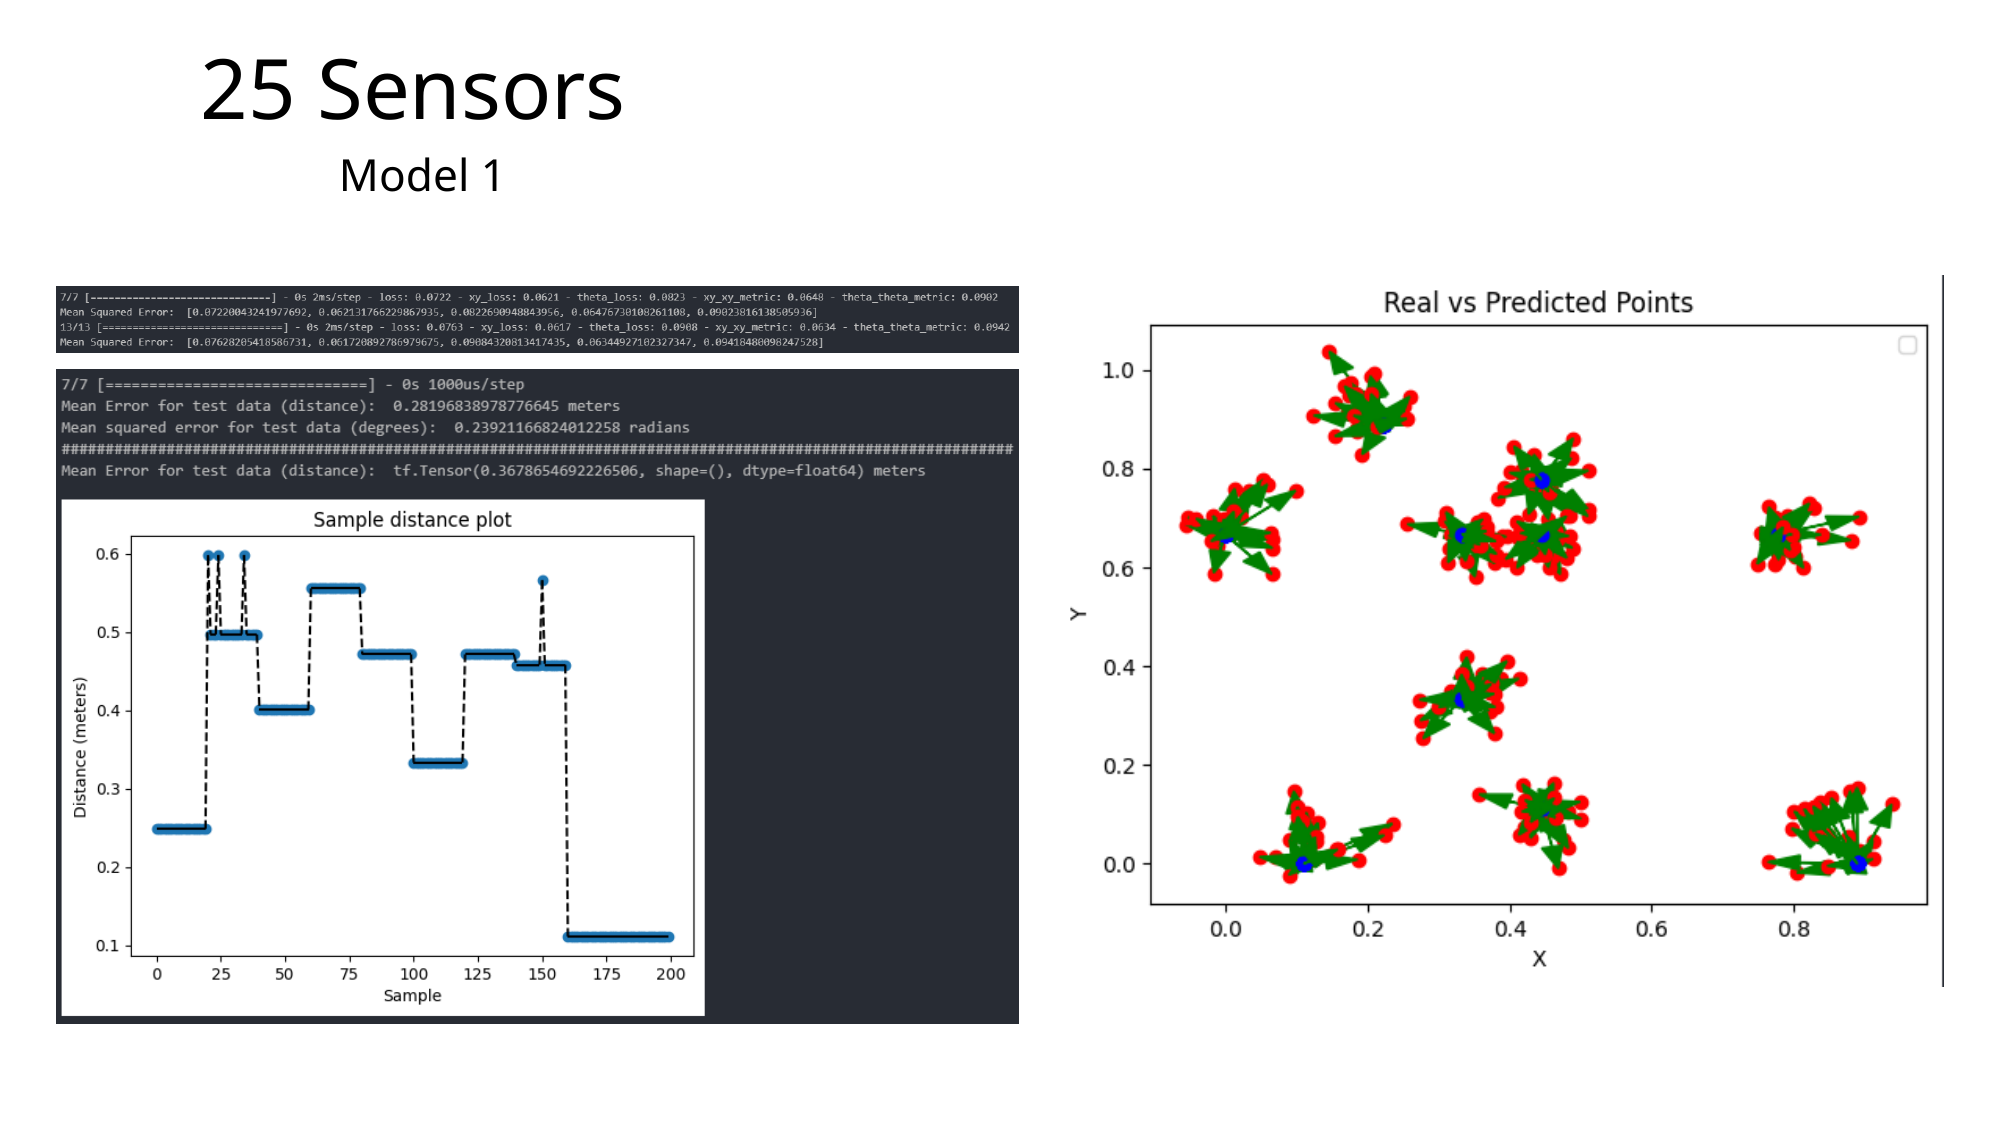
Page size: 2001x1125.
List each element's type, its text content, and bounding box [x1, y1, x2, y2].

title 25 Sensors [92, 46, 735, 145]
picture [1055, 275, 1944, 987]
picture [56, 286, 1019, 353]
picture [56, 369, 1019, 1024]
text_box Model 1 [57, 145, 788, 209]
